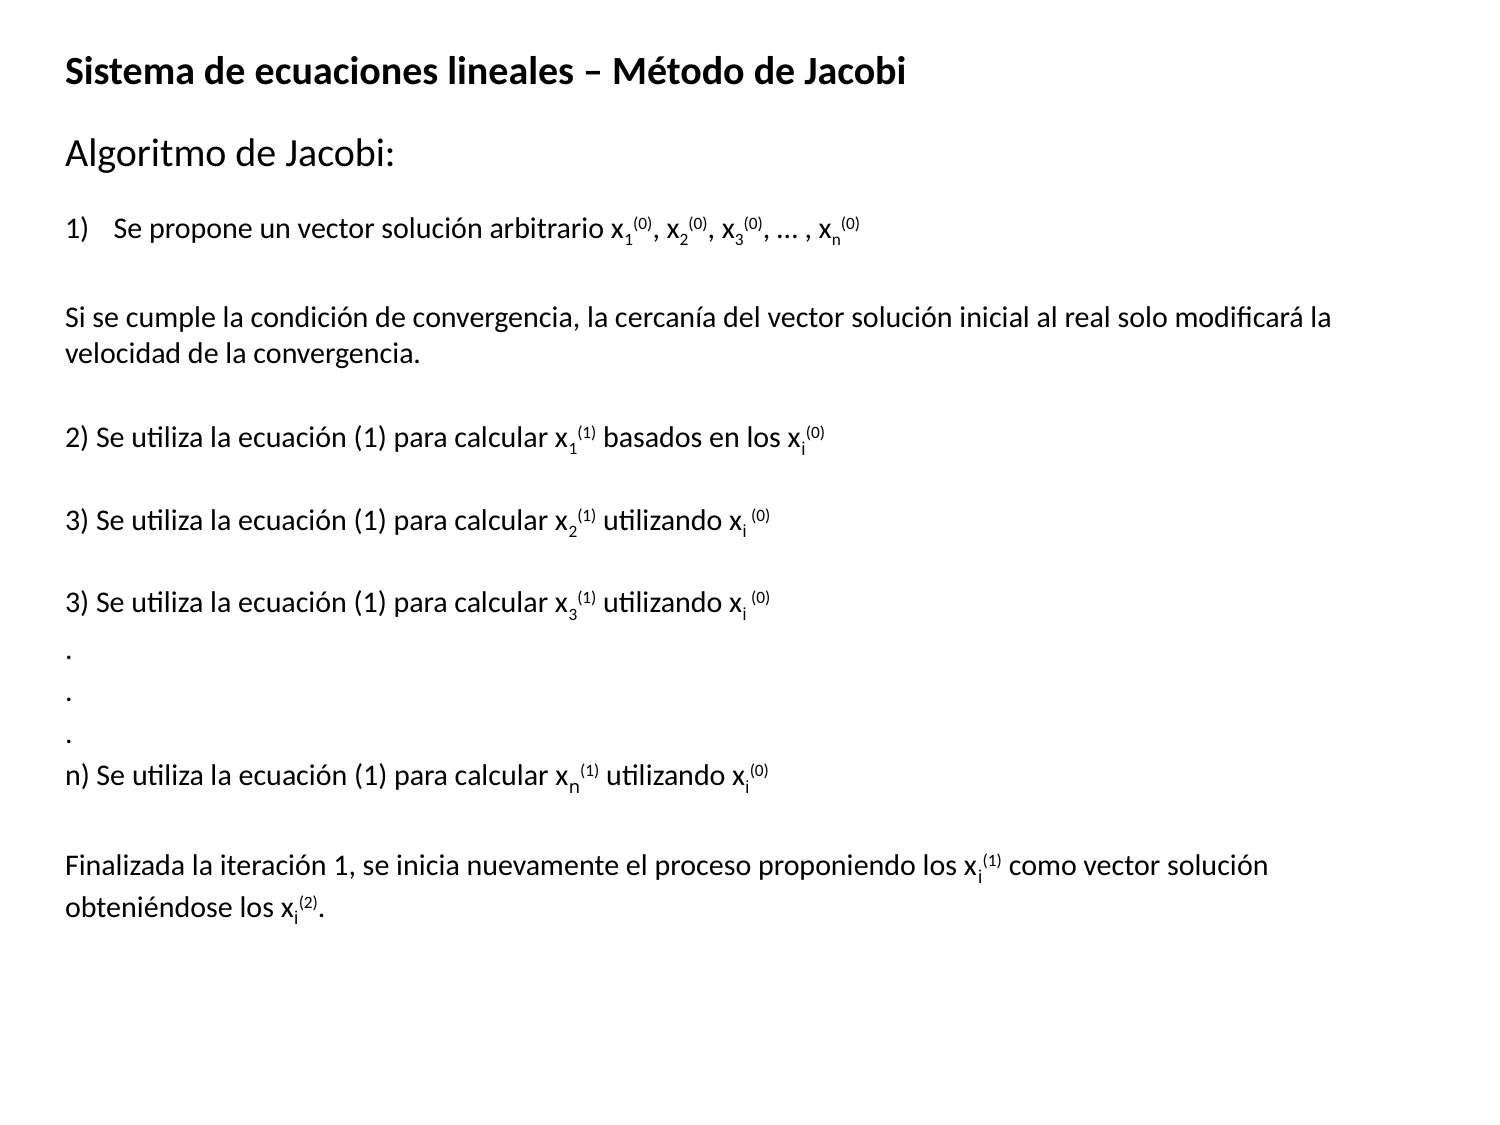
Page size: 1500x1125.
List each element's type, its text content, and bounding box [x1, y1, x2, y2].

text_box Sistema de ecuaciones lineales – Método de Jacobi Algoritmo de Jacobi: Se propone un vector solución arbitrario x1(0), x2(0), x3(0), … , xn(0) Si se cumple la condición de convergencia, la cercanía del vector solución inicial al real solo modificará la velocidad de la convergencia. 2) Se utiliza la ecuación (1) para calcular x1(1) basados en los xi(0) 3) Se utiliza la ecuación (1) para calcular x2(1) utilizando xi (0) 3) Se utiliza la ecuación (1) para calcular x3(1) utilizando xi (0) . . . n) Se utiliza la ecuación (1) para calcular xn(1) utilizando xi(0) Finalizada la iteración 1, se inicia nuevamente el proceso proponiendo los xi(1) como vector solución obteniéndose los xi(2). [50, 37, 1375, 1100]
